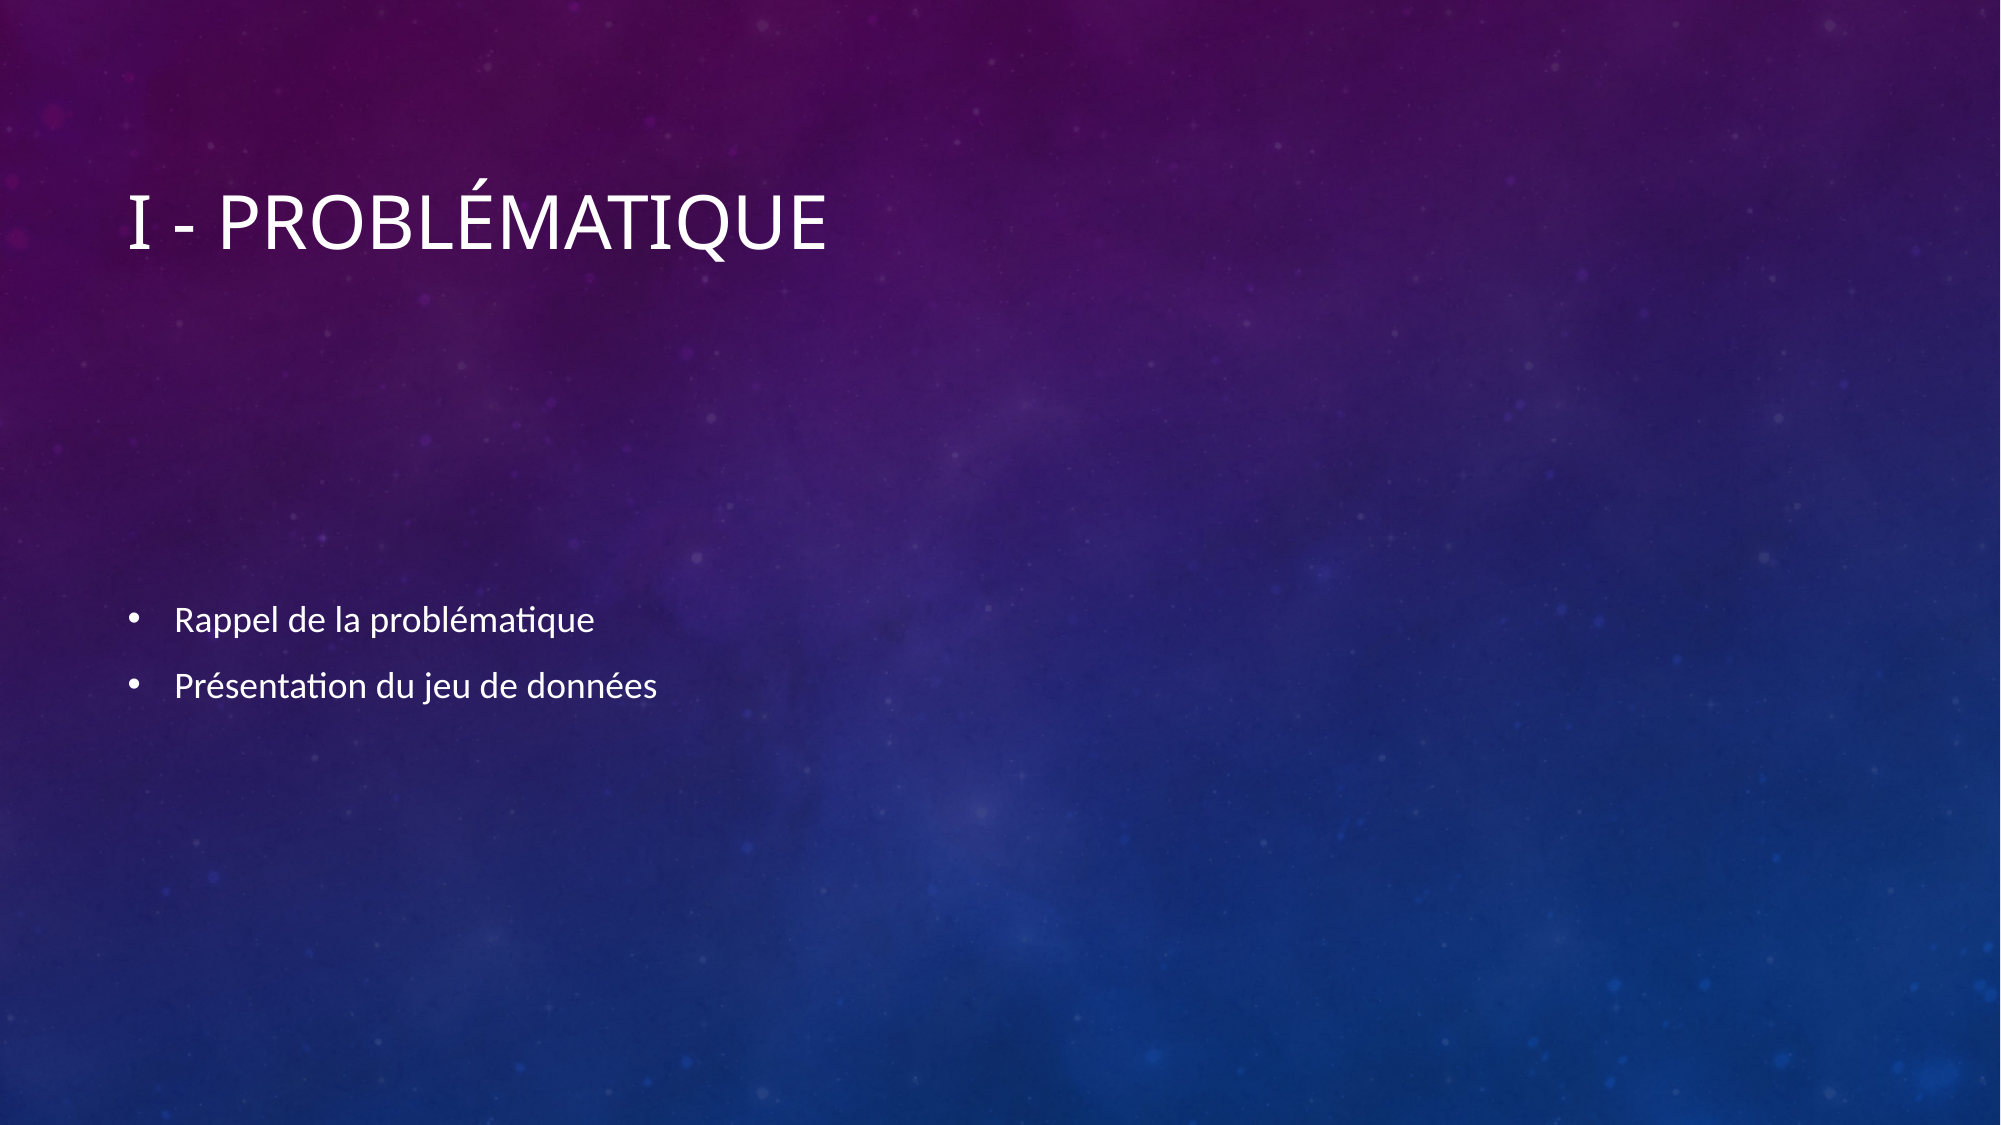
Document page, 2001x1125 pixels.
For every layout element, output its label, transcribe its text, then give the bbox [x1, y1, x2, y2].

title I - PROBLÉMATIQUE [112, 99, 1775, 339]
list Rappel de la problématique Présentation du jeu de données [112, 351, 1775, 950]
picture [0, 0, 2001, 1125]
